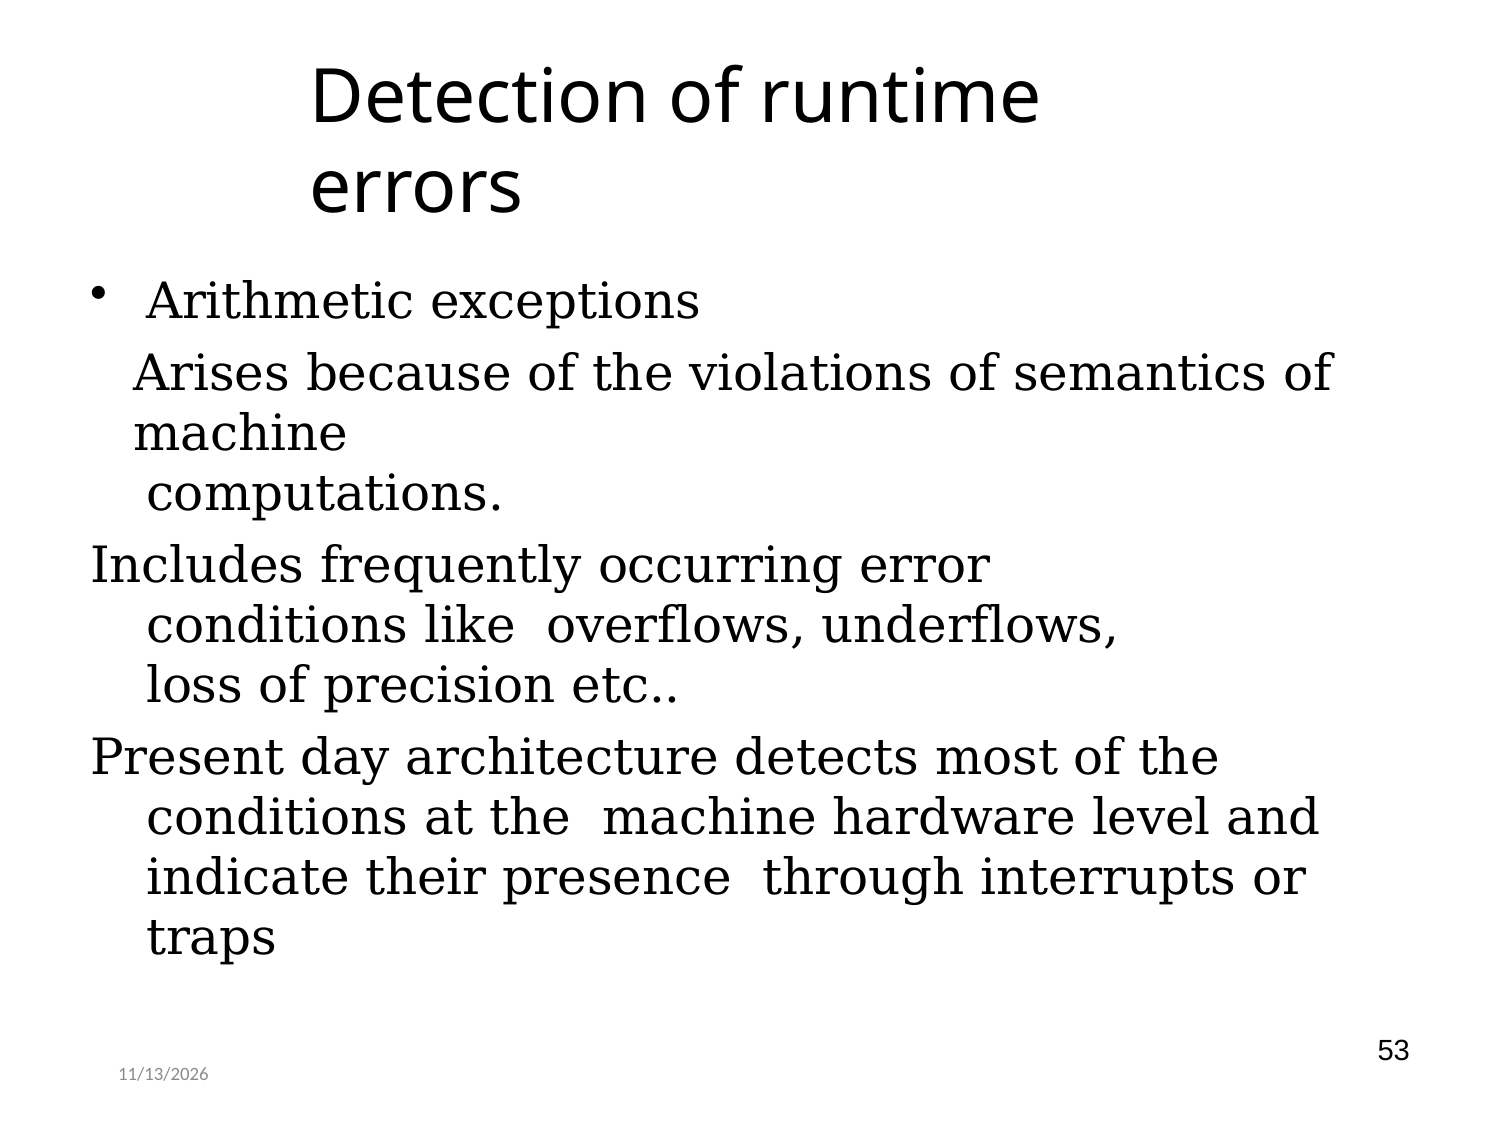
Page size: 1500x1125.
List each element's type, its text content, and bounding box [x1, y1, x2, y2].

text_box Arithmetic exceptions Arises because of the violations of semantics of machine computations. Includes frequently occurring error conditions like overflows, underflows, loss of precision etc.. Present day architecture detects most of the conditions at the machine hardware level and indicate their presence through interrupts or traps [87, 254, 1401, 965]
text_box 53 [1375, 1029, 1413, 1067]
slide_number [103, 1042, 441, 1103]
title Detection of runtime errors [307, 41, 1195, 232]
